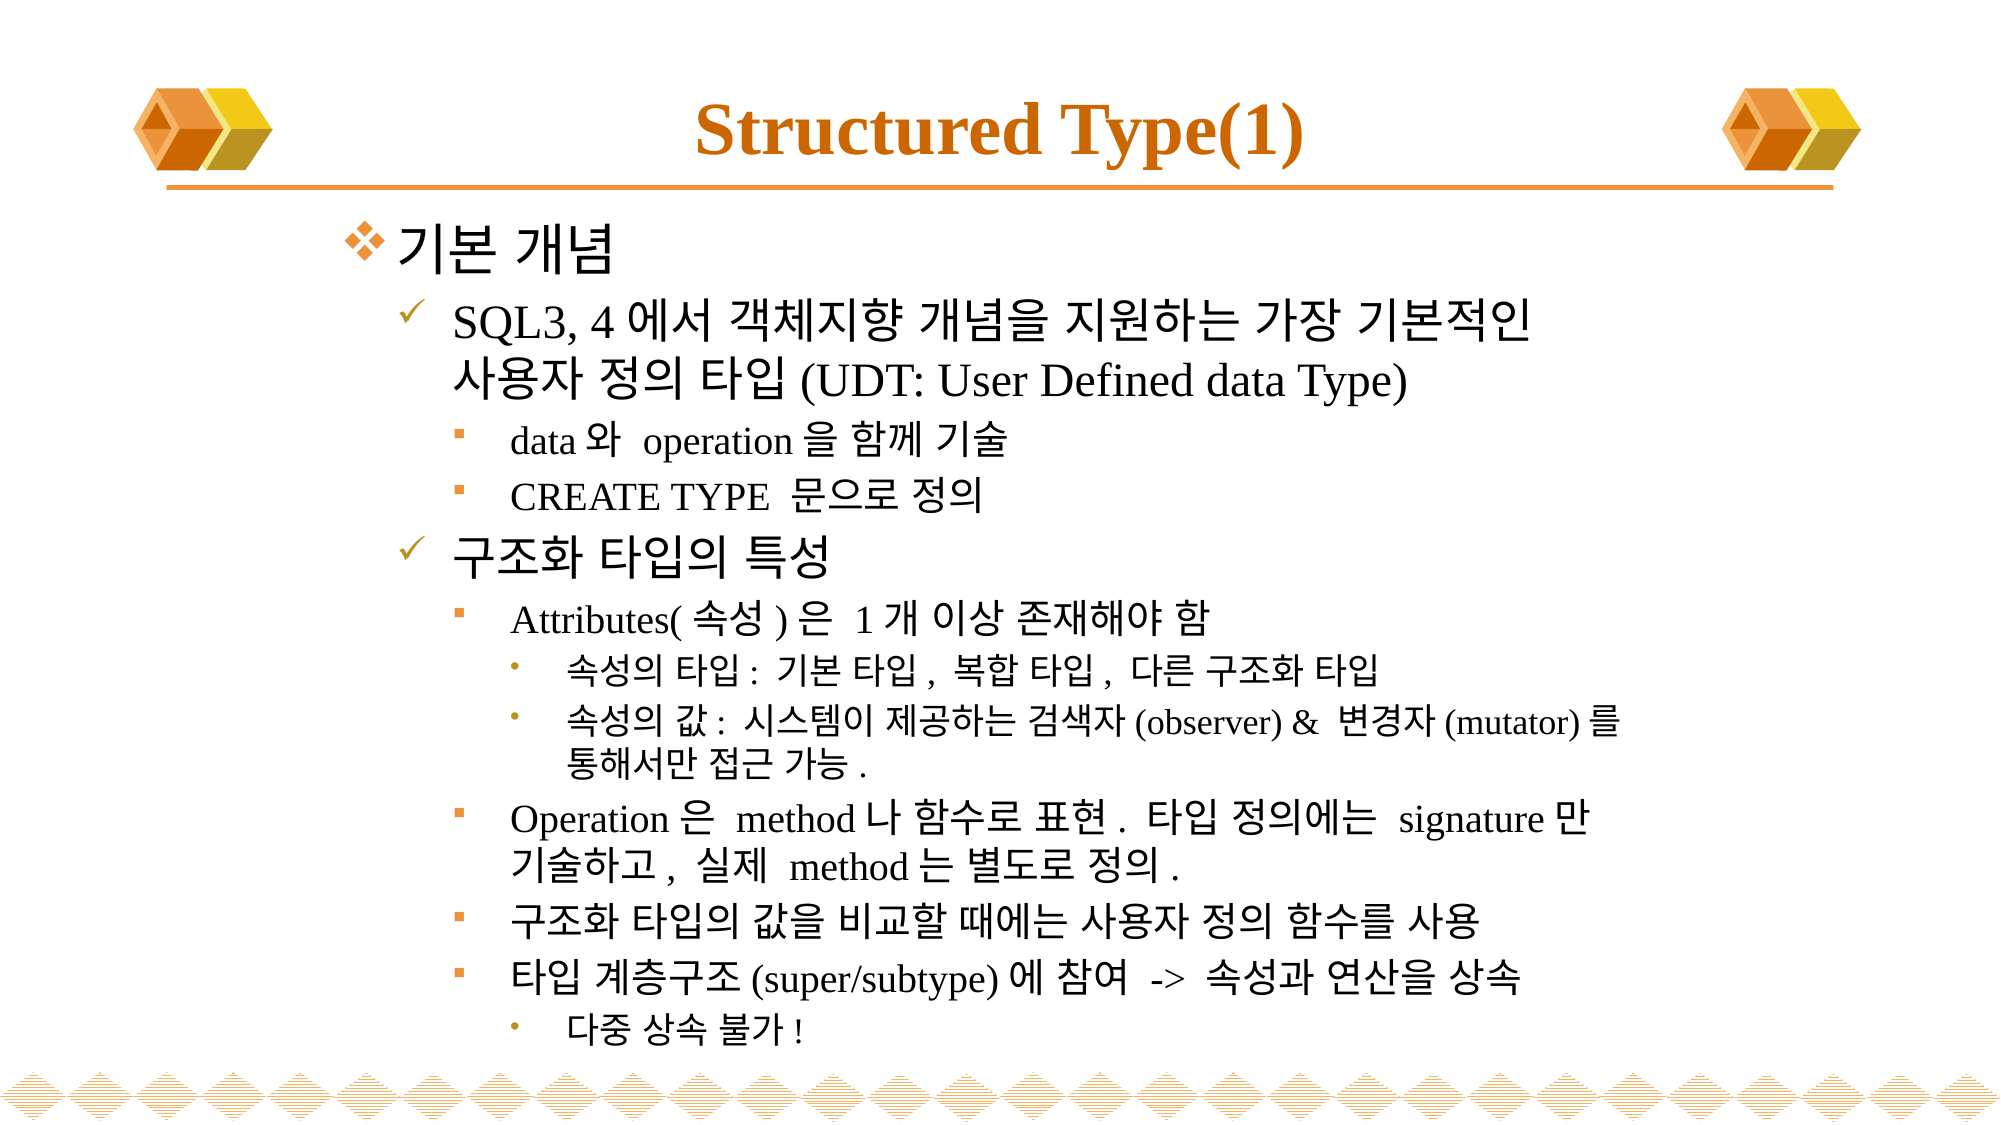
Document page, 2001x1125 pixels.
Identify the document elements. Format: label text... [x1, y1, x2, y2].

list 기본 개념 SQL3, 4에서 객체지향 개념을 지원하는 가장 기본적인 사용자 정의 타입(UDT: User Defined data Type) data와 operation을 함께 기술 CREATE TYPE 문으로 정의 구조화 타입의 특성 Attributes(속성)은 1개 이상 존재해야 함 속성의 타입: 기본 타입, 복합 타입, 다른 구조화 타입 속성의 값: 시스템이 제공하는 검색자(observer) & 변경자(mutator)를 통해서만 접근 가능. Operation은 method나 함수로 표현. 타입 정의에는 signature만 기술하고, 실제 method는 별도로 정의. 구조화 타입의 값을 비교할 때에는 사용자 정의 함수를 사용 타입 계층구조(super/subtype)에 참여 -> 속성과 연산을 상속 다중 상속 불가! [324, 202, 1675, 1072]
title Structured Type(1) [99, 67, 1900, 182]
